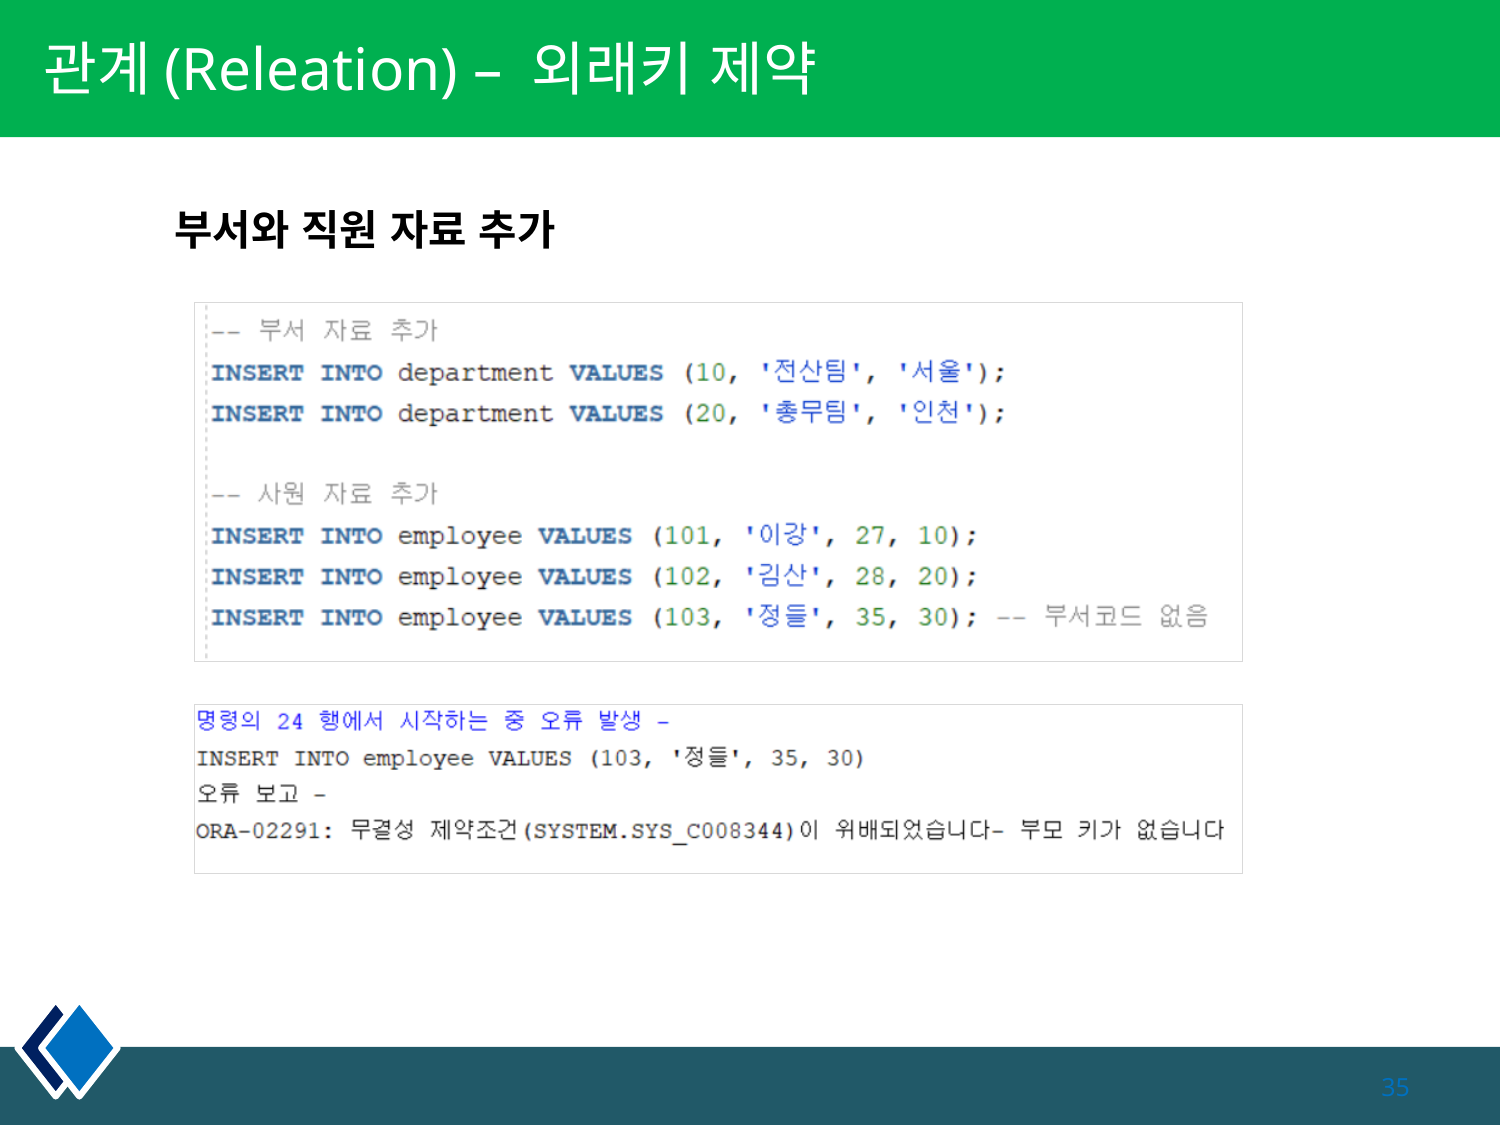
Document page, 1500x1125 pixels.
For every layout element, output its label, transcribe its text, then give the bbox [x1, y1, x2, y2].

title 관계(Releation) – 외래키 제약 [0, 0, 939, 138]
text_box 부서와 직원 자료 추가 [159, 196, 1058, 262]
slide_number 35 [1340, 1058, 1425, 1119]
picture [194, 302, 1243, 662]
picture [194, 703, 1243, 874]
